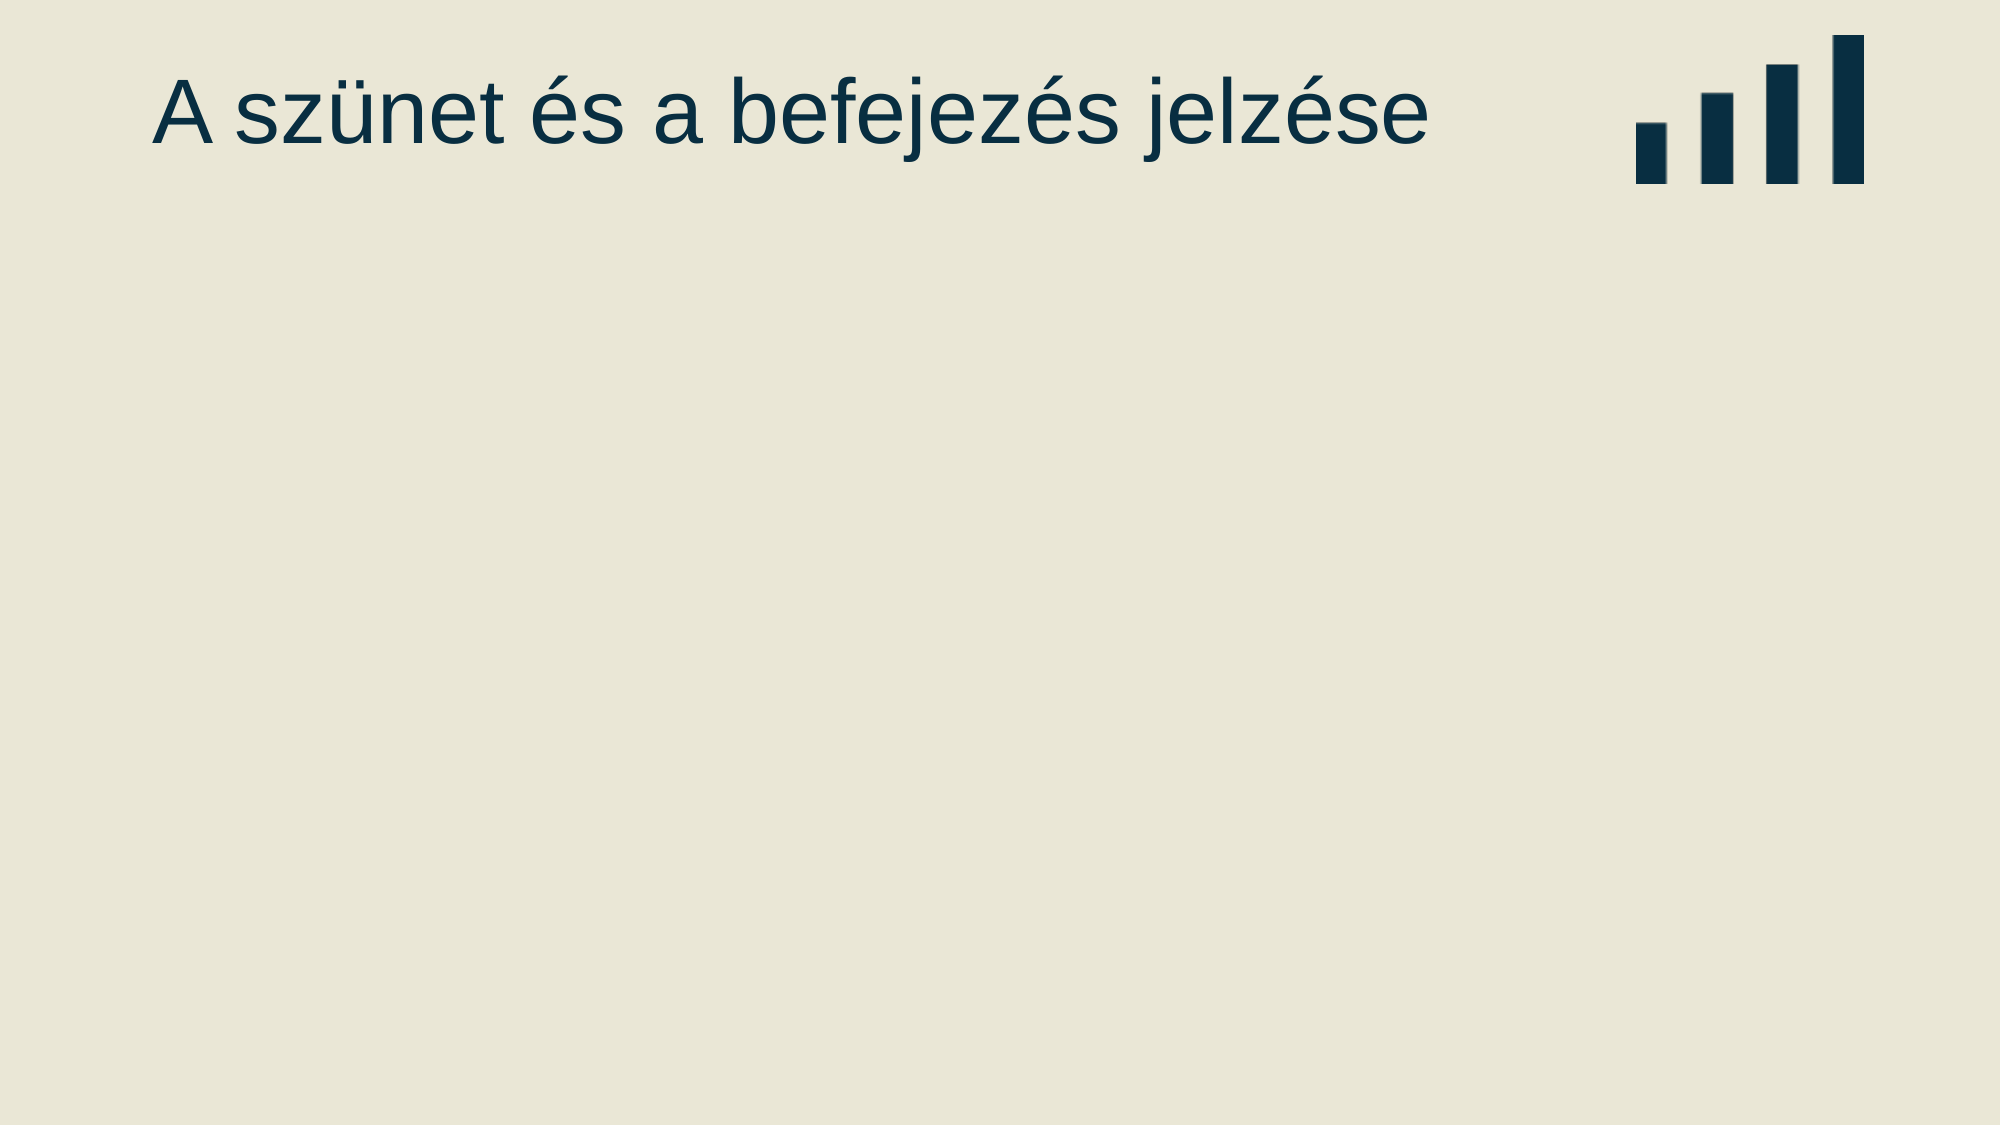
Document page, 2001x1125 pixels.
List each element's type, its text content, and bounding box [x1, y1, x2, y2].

title A szünet és a befejezés jelzése [137, 59, 1863, 278]
picture [1636, 35, 1864, 185]
